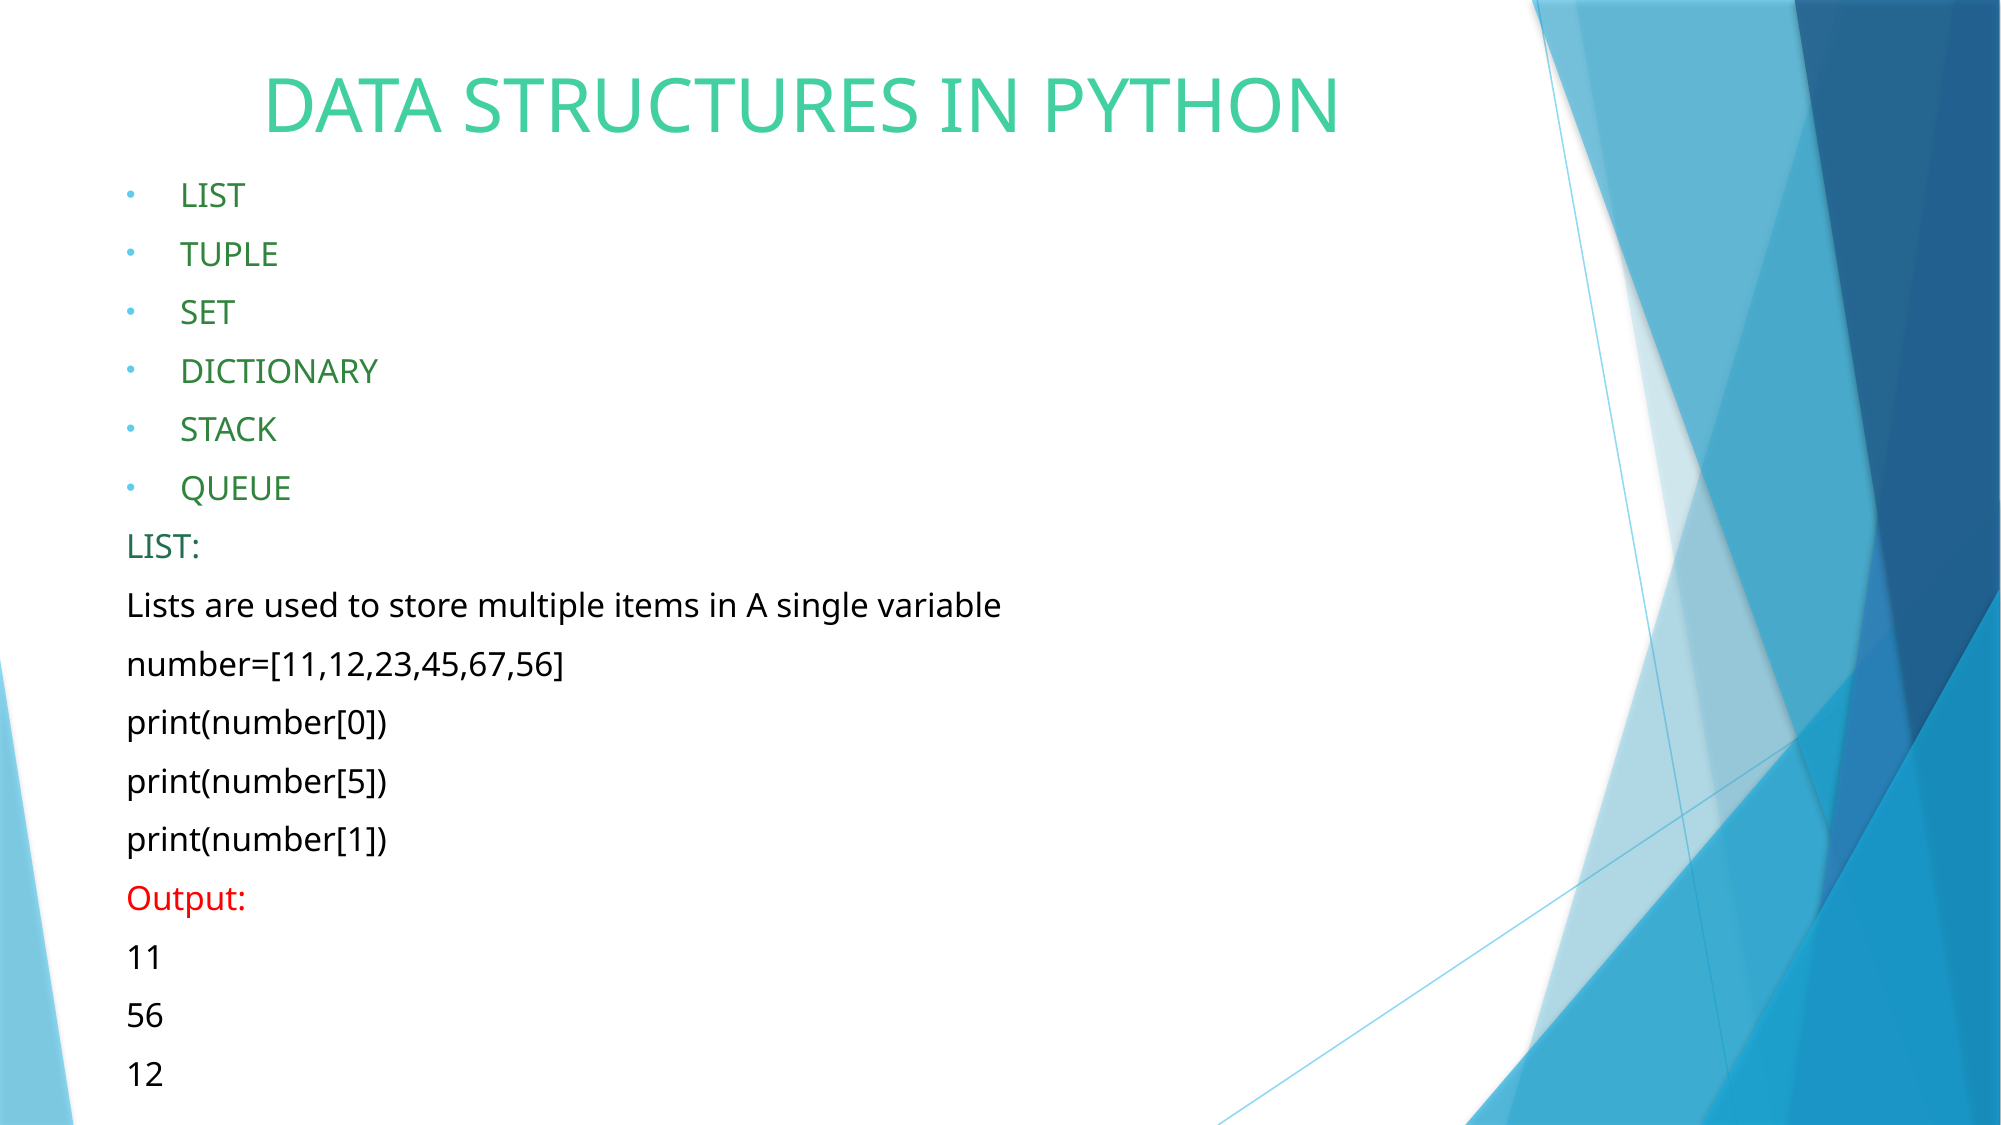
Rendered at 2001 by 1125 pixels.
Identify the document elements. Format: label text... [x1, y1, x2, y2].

title DATA STRUCTURES IN PYTHON [111, 50, 1469, 166]
list LIST TUPLE SET DICTIONARY STACK QUEUE LIST: Lists are used to store multiple items in A single variable number=[11,12,23,45,67,56] print(number[0]) print(number[5]) print(number[1]) Output: 11 56 12 [111, 166, 1522, 1103]
